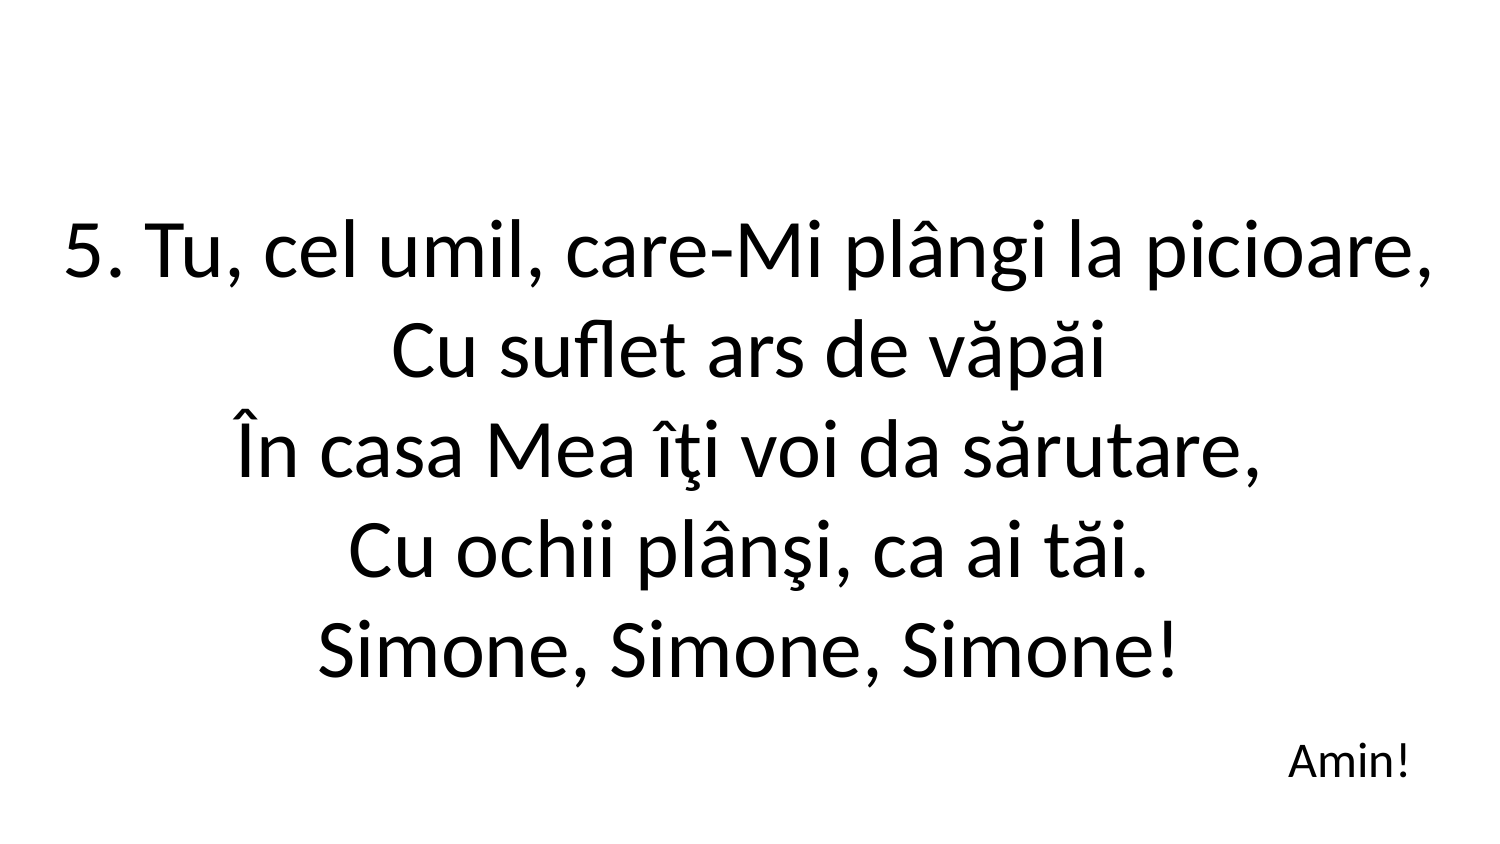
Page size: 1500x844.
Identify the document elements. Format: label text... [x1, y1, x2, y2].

text_box 5. Tu, cel umil, care-Mi plângi la picioare, Cu suflet ars de văpăi În casa Mea îţi voi da sărutare, Cu ochii plânşi, ca ai tăi. Simone, Simone, Simone! [48, 142, 1452, 702]
text_box Amin! [1273, 674, 1427, 795]
